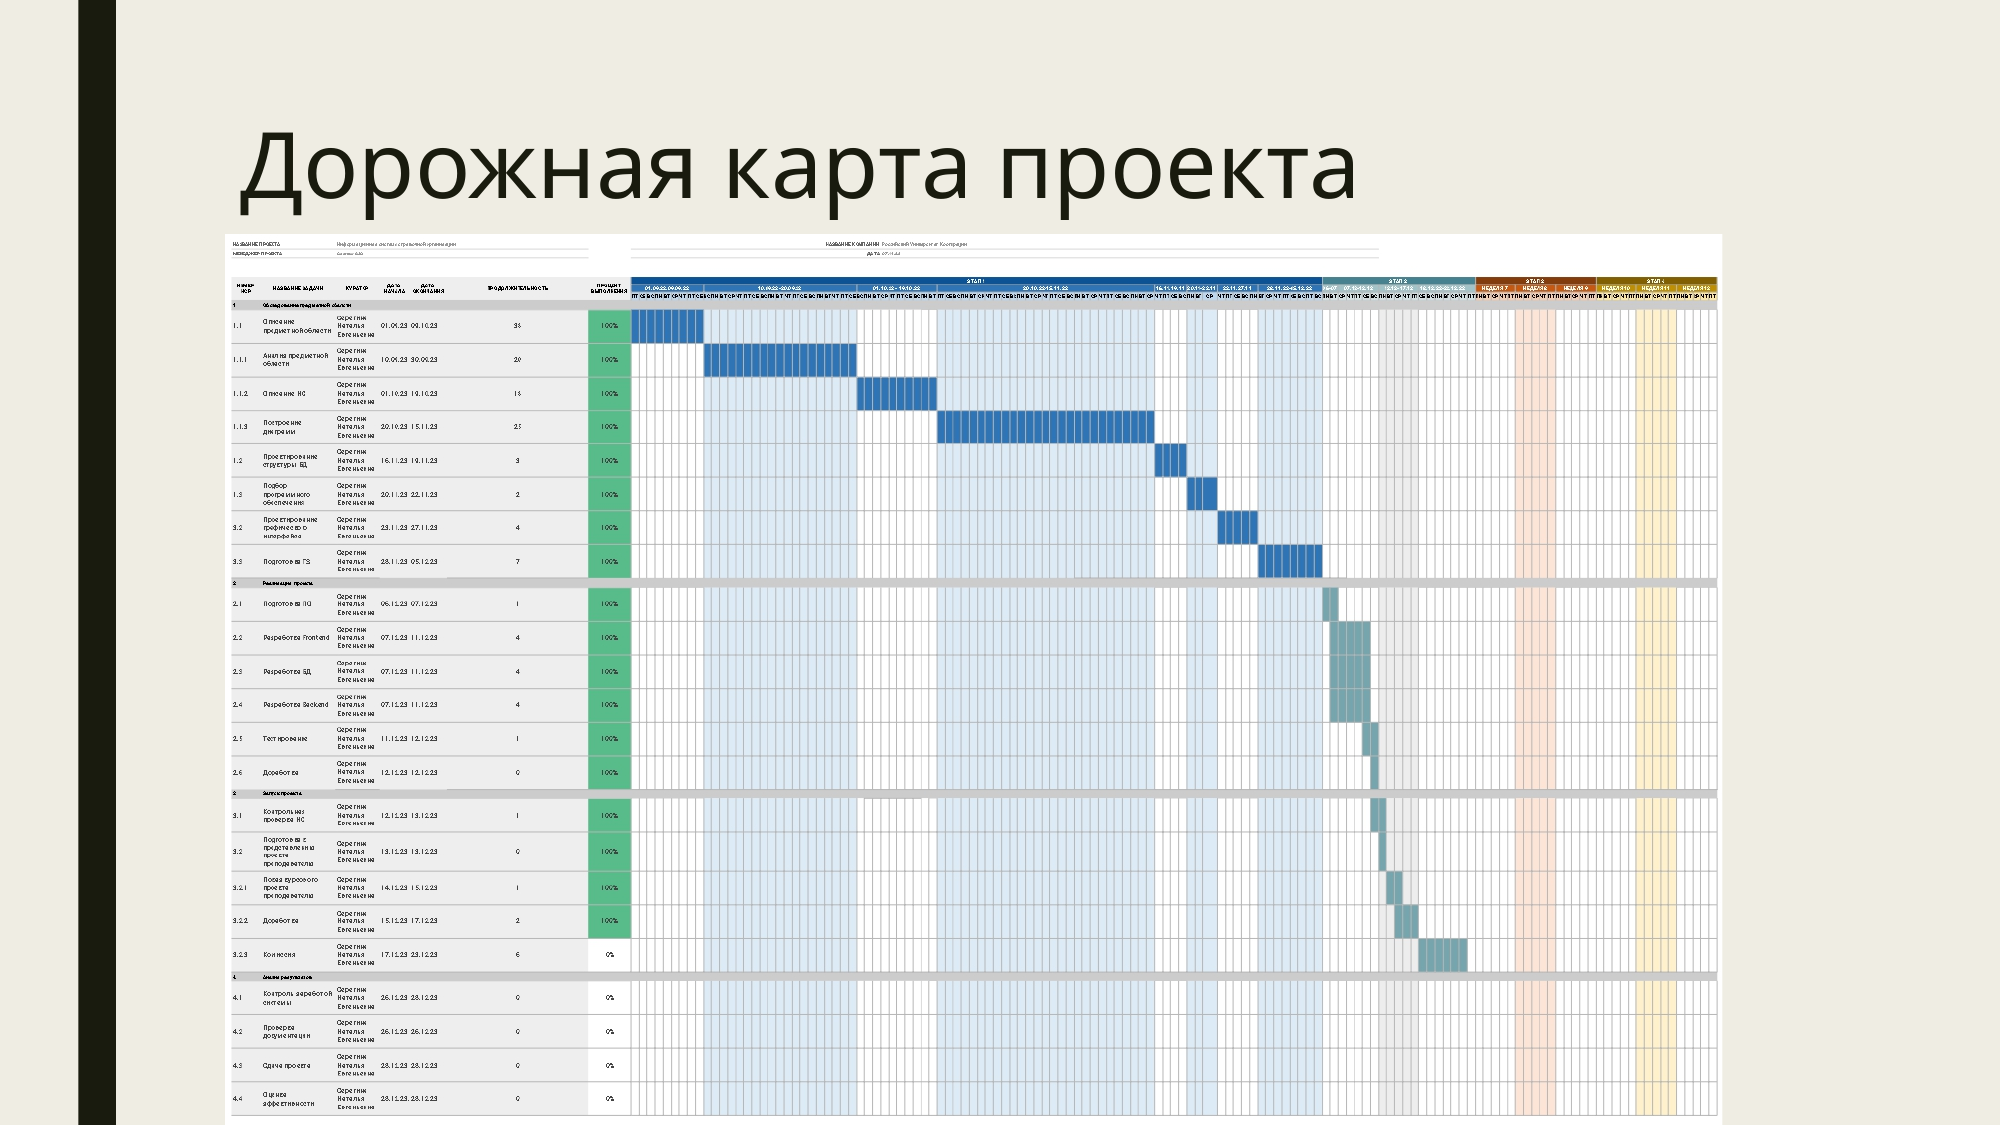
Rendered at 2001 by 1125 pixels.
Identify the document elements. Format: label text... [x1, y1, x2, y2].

title Дорожная карта проекта [225, 112, 1800, 235]
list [224, 234, 1723, 1125]
